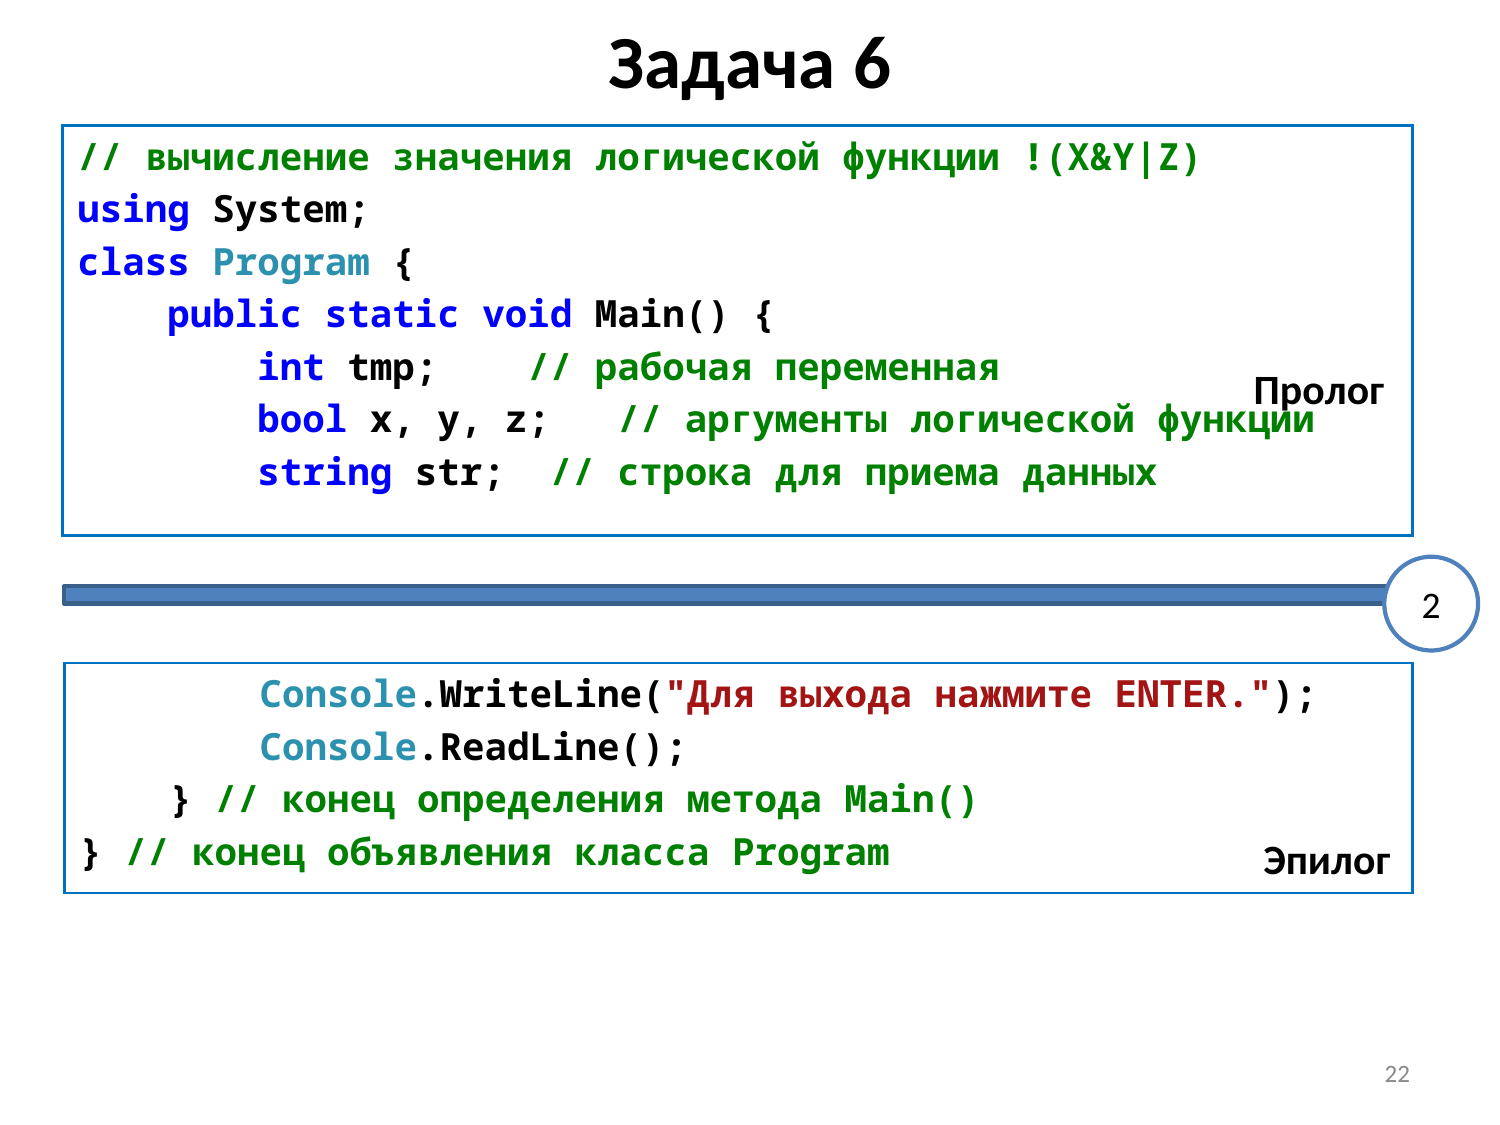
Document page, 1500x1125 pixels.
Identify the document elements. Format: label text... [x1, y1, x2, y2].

title Задача 6 [75, 11, 1425, 106]
list // вычисление значения логической функции !(X&Y|Z) using System; class Program { public static void Main() { int tmp; // рабочая переменная bool x, y, z; // аргументы логической функции string str; // строка для приема данных [62, 125, 1413, 536]
text_box Пролог [1239, 355, 1400, 420]
text_box Console.WriteLine("Для выхода нажмите ENTER."); Console.ReadLine(); } // конец определения метода Main() } // конец объявления класса Program [64, 662, 1413, 894]
text_box 2 [1382, 554, 1481, 653]
text_box Эпилог [1248, 825, 1406, 890]
slide_number 22 [1074, 1042, 1425, 1103]
text_box [62, 584, 1385, 606]
